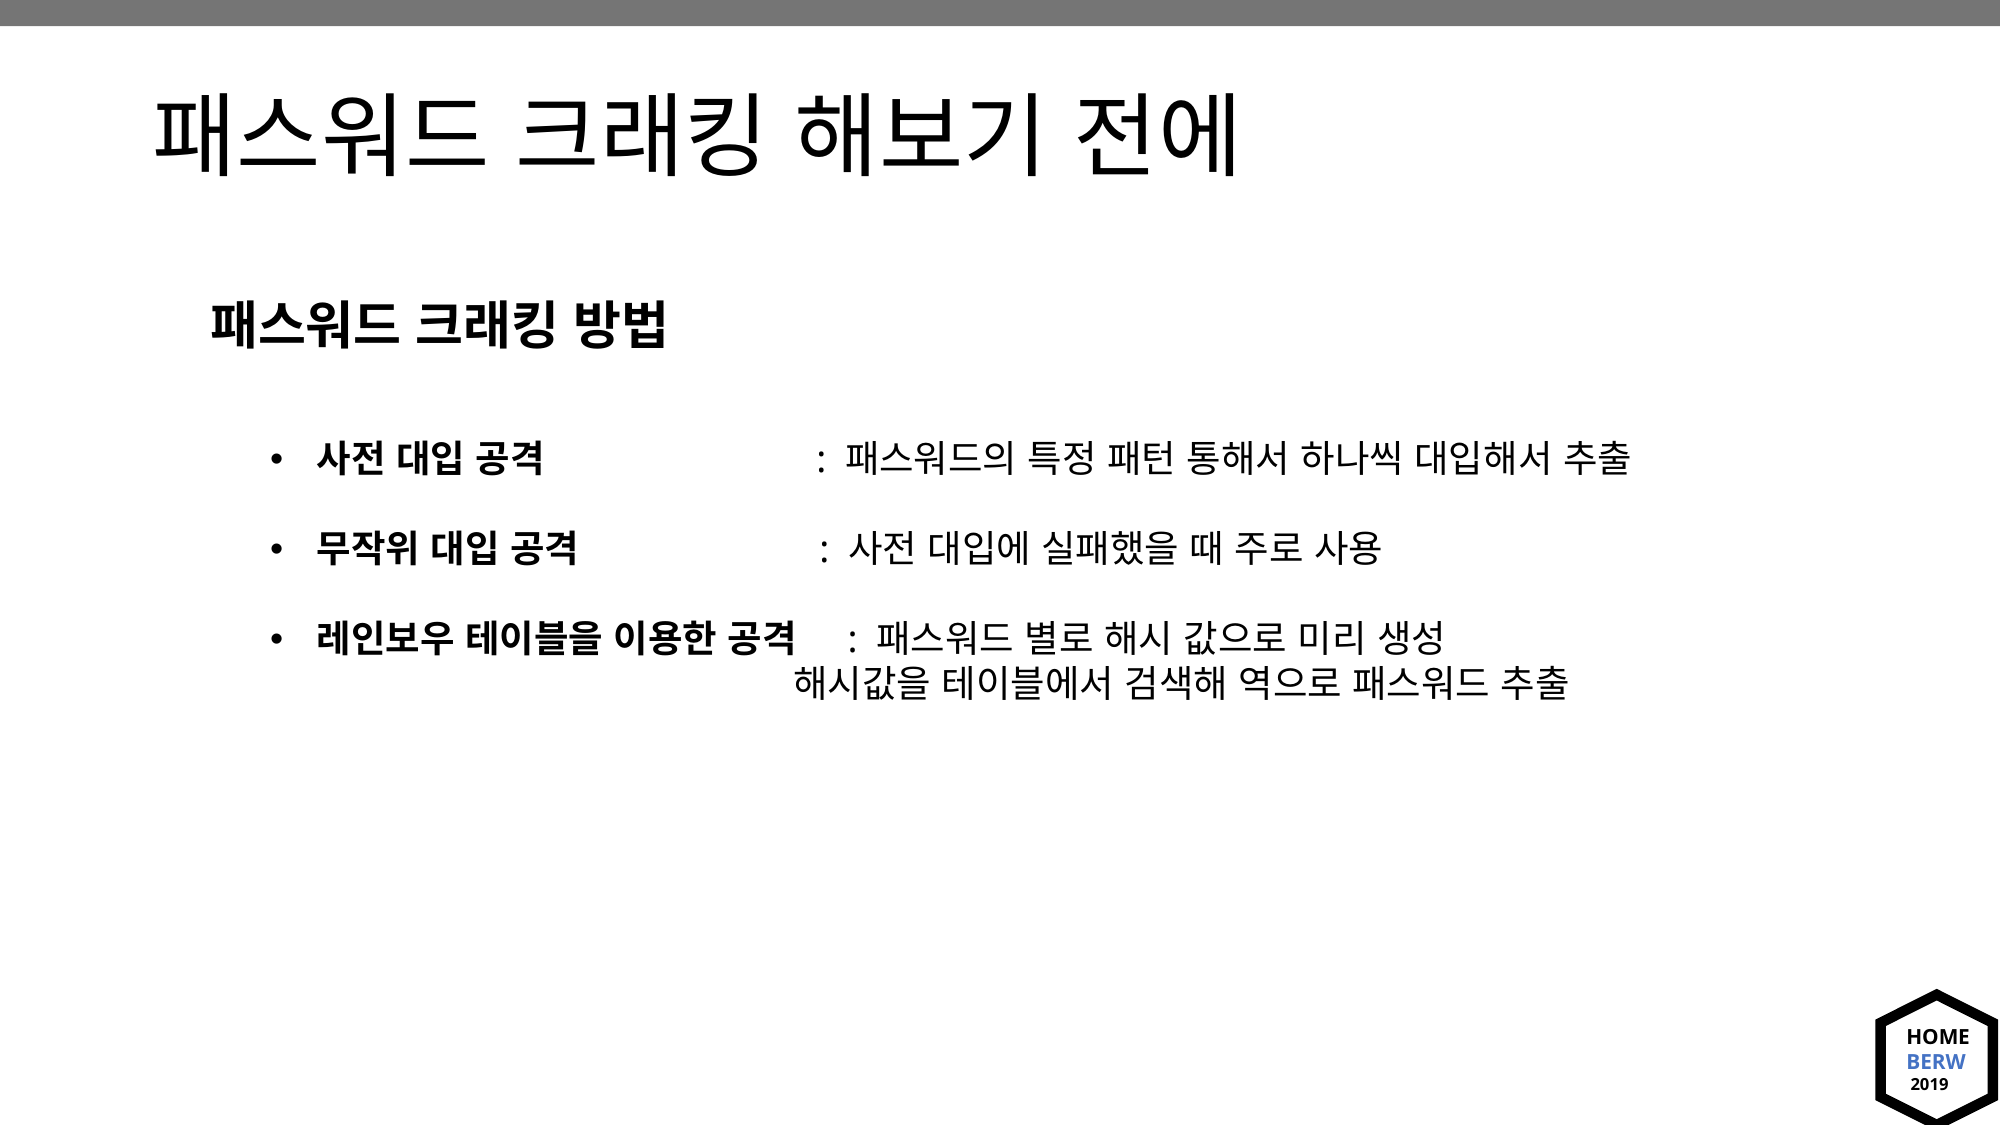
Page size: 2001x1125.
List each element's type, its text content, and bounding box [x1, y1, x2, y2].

text_box 사전 대입 공격 : 패스워드의 특정 패턴 통해서 하나씩 대입해서 추출 무작위 대입 공격 : 사전 대입에 실패했을 때 주로 사용 레인보우 테이블을 이용한 공격 : 패스워드 별로 해시 값으로 미리 생성 해시값을 테이블에서 검색해 역으로 패스워드 추출 [255, 428, 1648, 758]
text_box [1880, 994, 1993, 1125]
text_box 패스워드 크래킹 방법 [195, 285, 685, 363]
text_box [0, 0, 2000, 27]
title 패스워드 크래킹 해보기 전에 [137, 31, 1863, 249]
